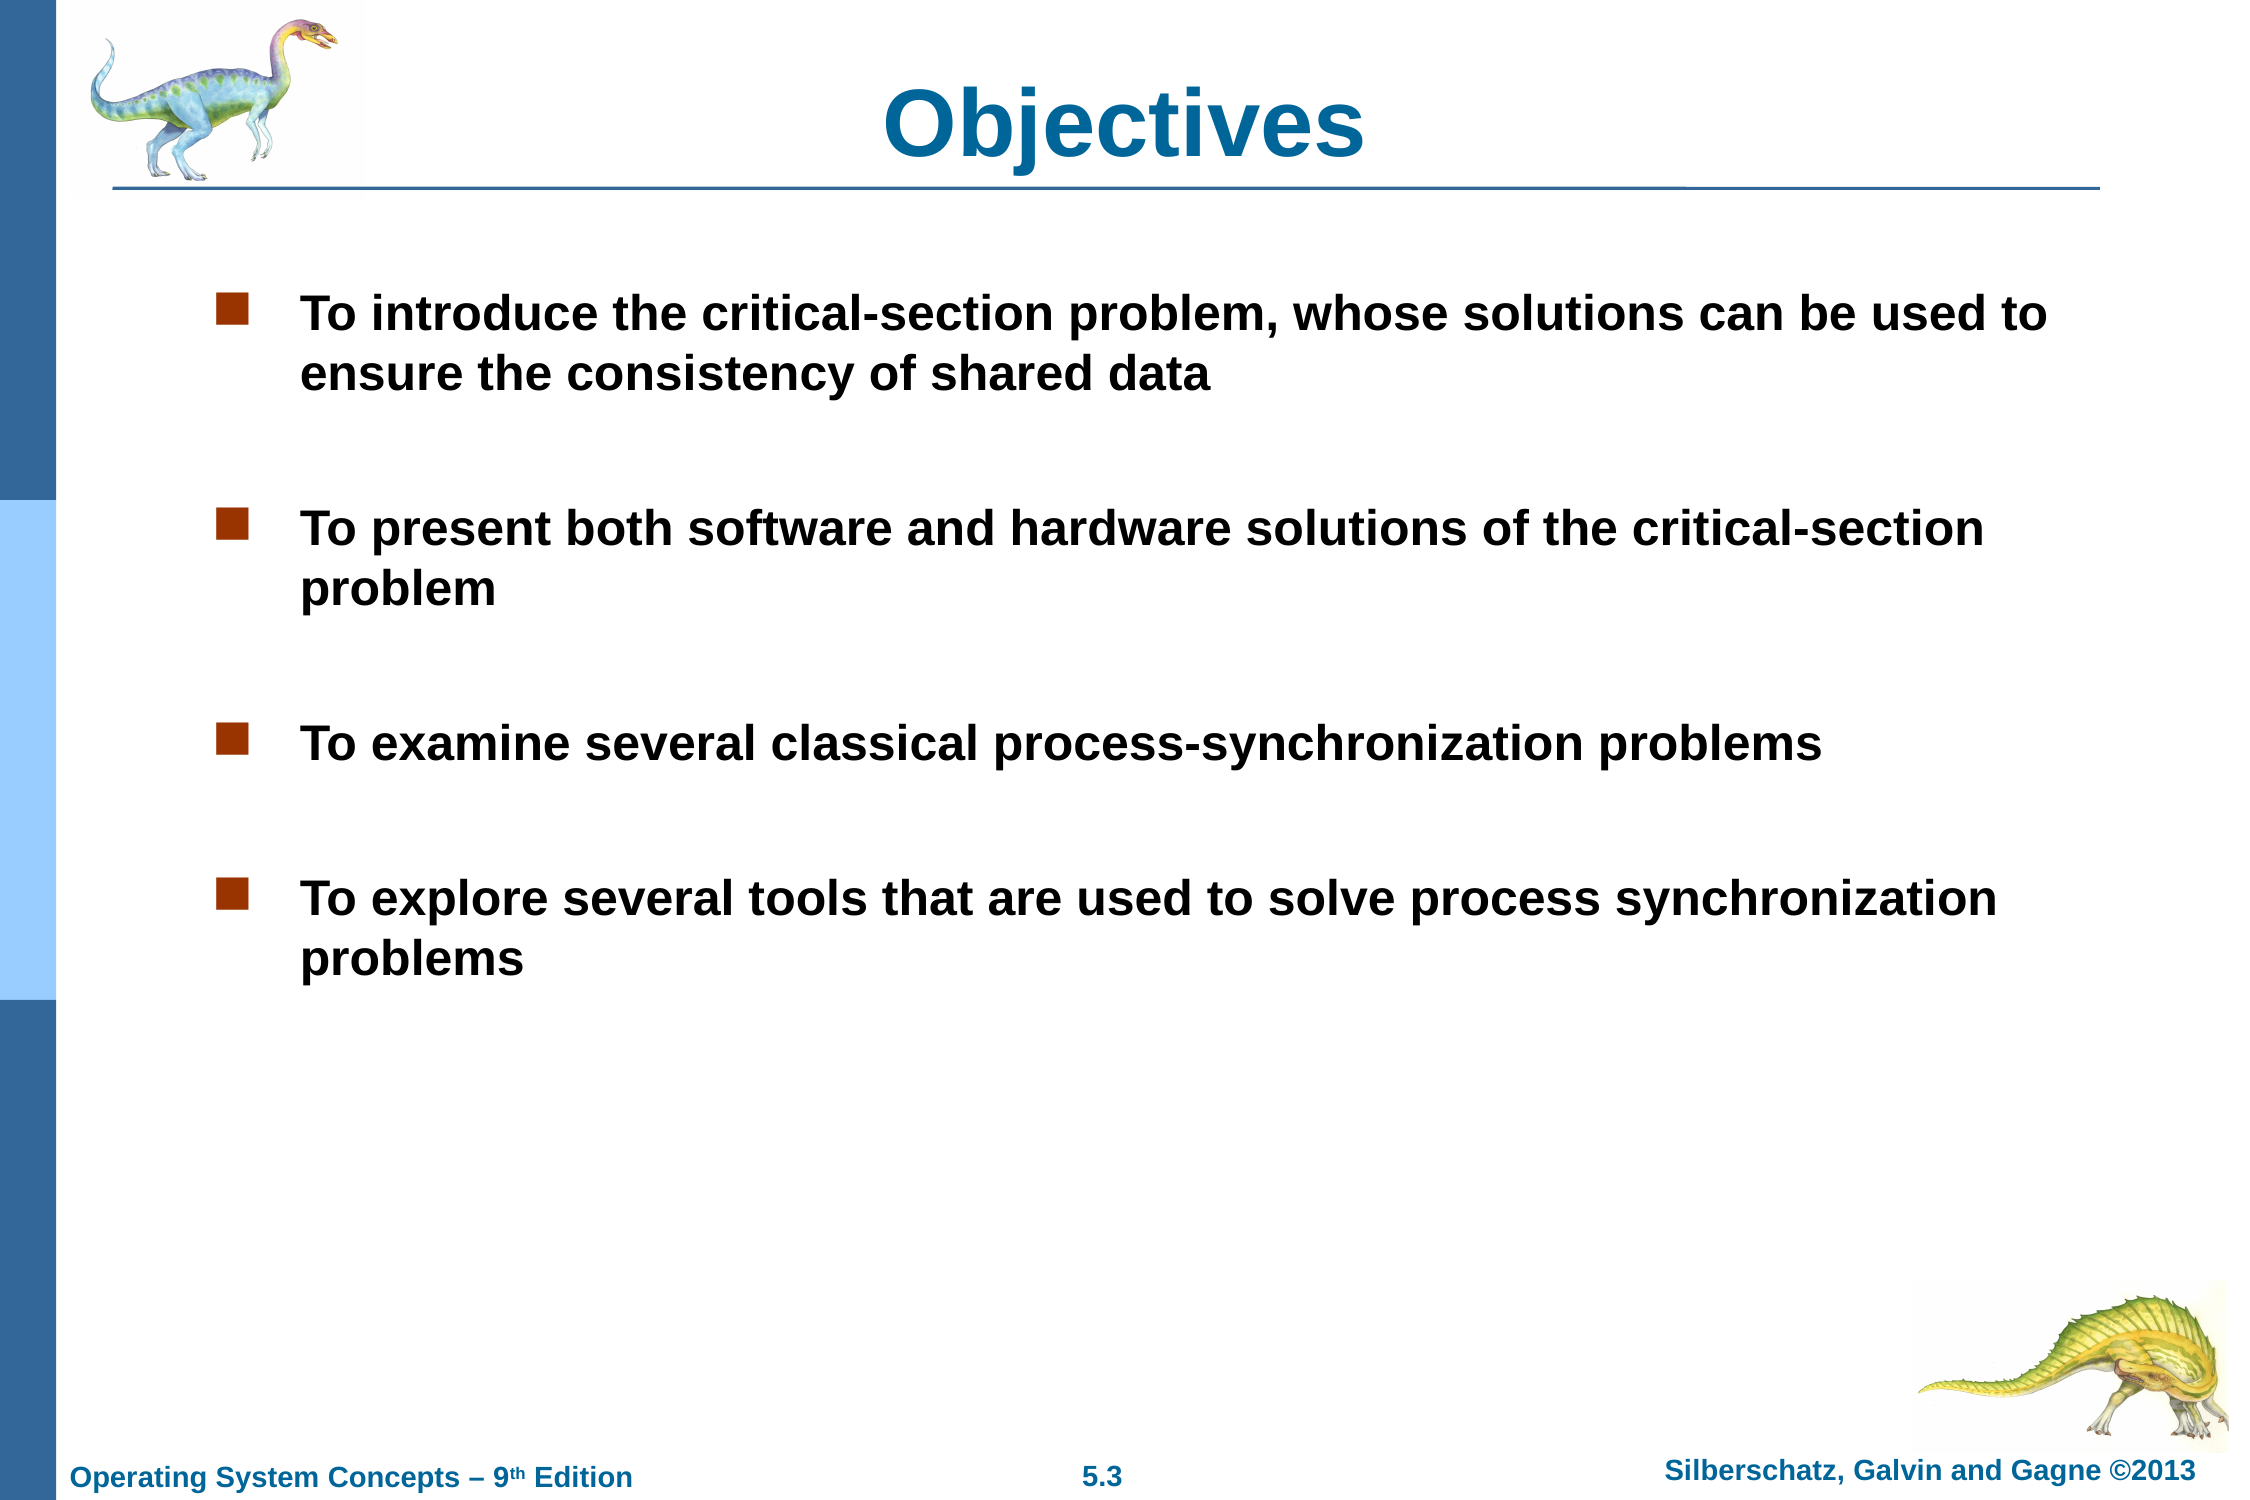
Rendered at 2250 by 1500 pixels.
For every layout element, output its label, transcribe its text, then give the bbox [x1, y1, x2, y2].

picture [70, 0, 365, 199]
list To introduce the critical-section problem, whose solutions can be used to ensure the consistency of shared data To present both software and hardware solutions of the critical-section problem To examine several classical process-synchronization problems To explore several tools that are used to solve process synchronization problems [198, 269, 2089, 1261]
picture [1913, 1279, 2229, 1453]
title Objectives [112, 60, 2138, 187]
